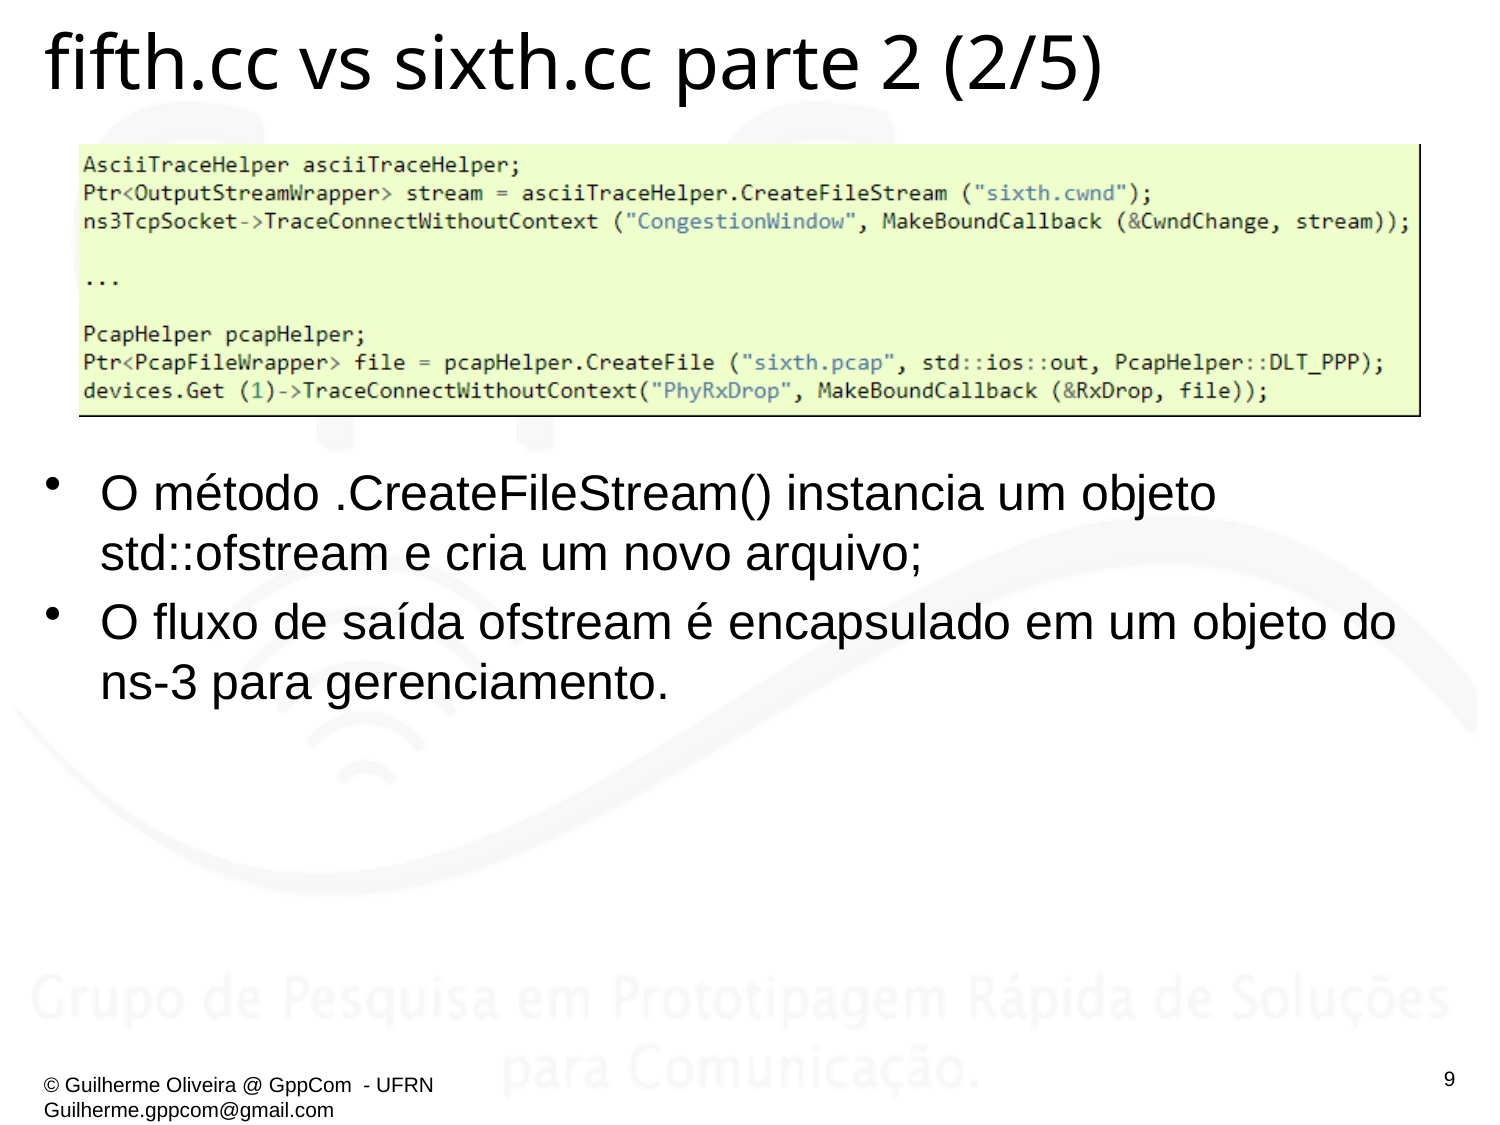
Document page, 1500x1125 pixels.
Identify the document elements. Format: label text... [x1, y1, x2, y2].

title fifth.cc vs sixth.cc parte 2 (2/5) [29, 7, 1393, 146]
picture [79, 144, 1421, 417]
slide_number 9 [1257, 1058, 1471, 1107]
list O método .CreateFileStream() instancia um objeto std::ofstream e cria um novo arquivo; O fluxo de saída ofstream é encapsulado em um objeto do ns-3 para gerenciamento. [29, 172, 1438, 1071]
